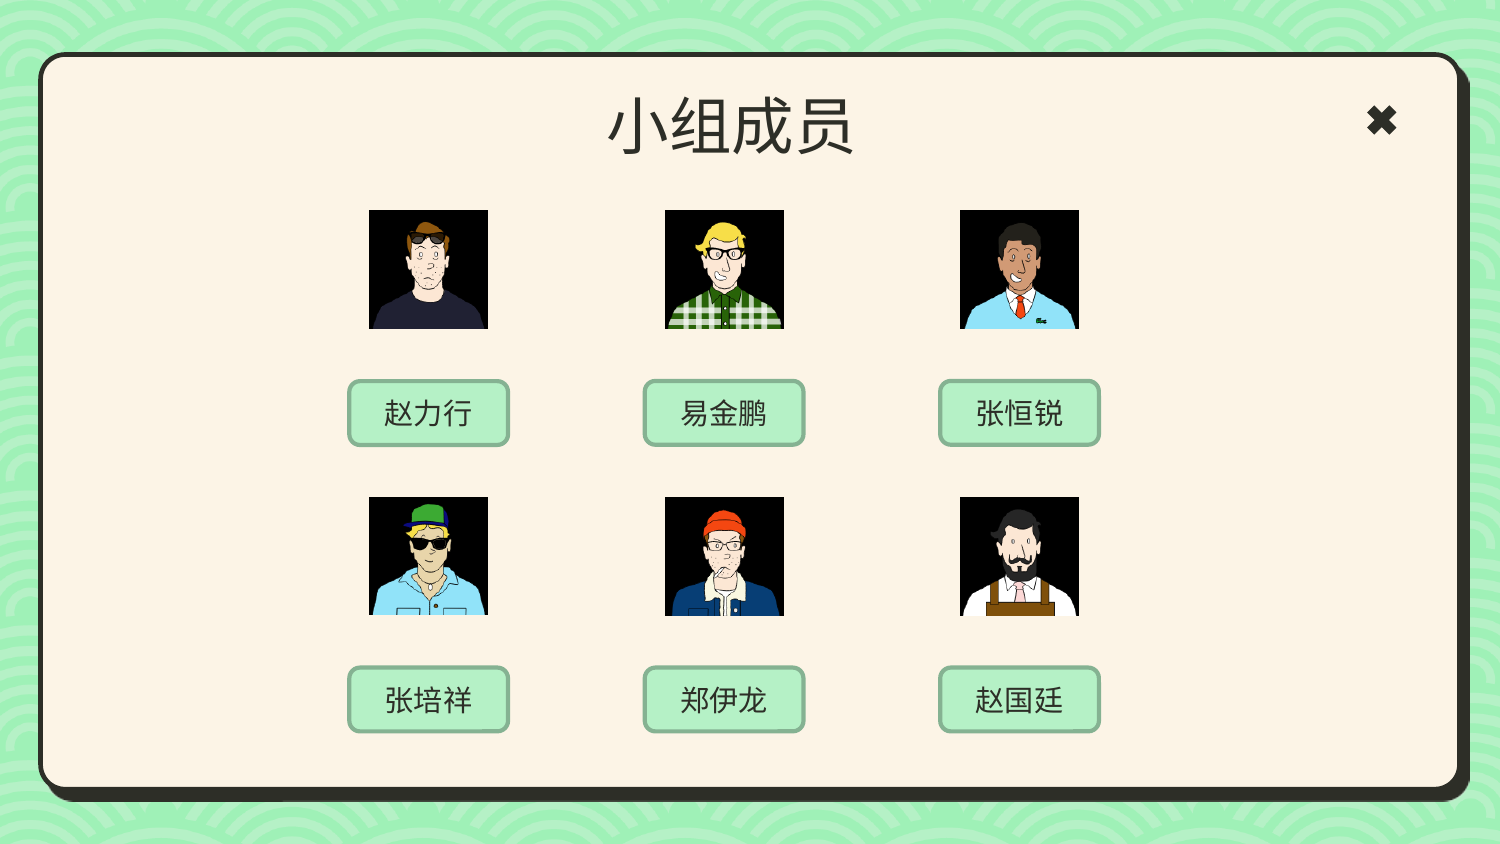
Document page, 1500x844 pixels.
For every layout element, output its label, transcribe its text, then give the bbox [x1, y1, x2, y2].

text_box 张恒锐 [938, 378, 1102, 447]
text_box 赵力行 [347, 379, 511, 448]
text_box 赵国廷 [938, 665, 1102, 734]
title 小组成员 [457, 72, 1006, 167]
text_box 张培祥 [347, 665, 511, 734]
text_box 易金鹏 [642, 378, 806, 447]
text_box 郑伊龙 [642, 665, 806, 734]
picture [0, 0, 1500, 844]
